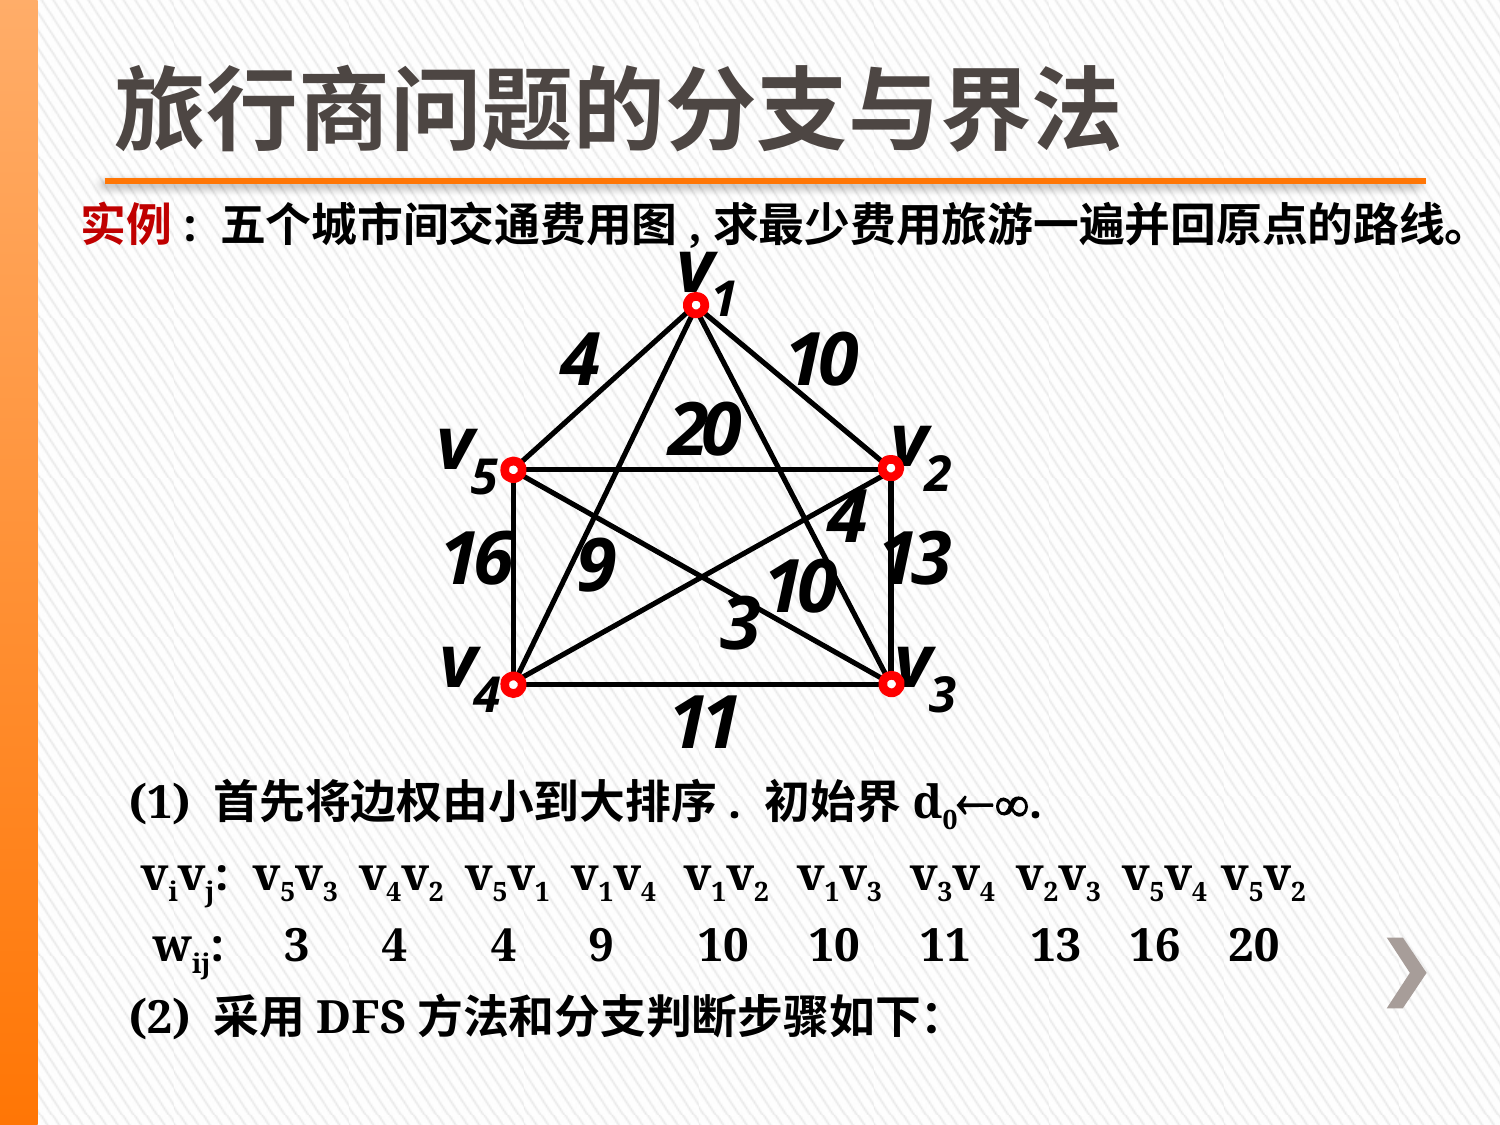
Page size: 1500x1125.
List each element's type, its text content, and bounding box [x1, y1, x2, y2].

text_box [431, 209, 957, 777]
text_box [0, 281, 37, 285]
text_box 实例: 五个城市间交通费用图,求最少费用旅游一遍并回原点的路线。 (1) 首先将边权由小到大排序. 初始界d0. vivj: v5v3 v4v2 v5v1 v1v4 v1v2 v1v3 v3v4 v2v3 v5v4 v5v2 wij: 3 4 4 9 10 10 11 13 16 20 (2) 采用DFS方法和分支判断步骤如下： [65, 187, 1488, 1078]
title 旅行商问题的分支与界法 [99, 0, 1422, 170]
